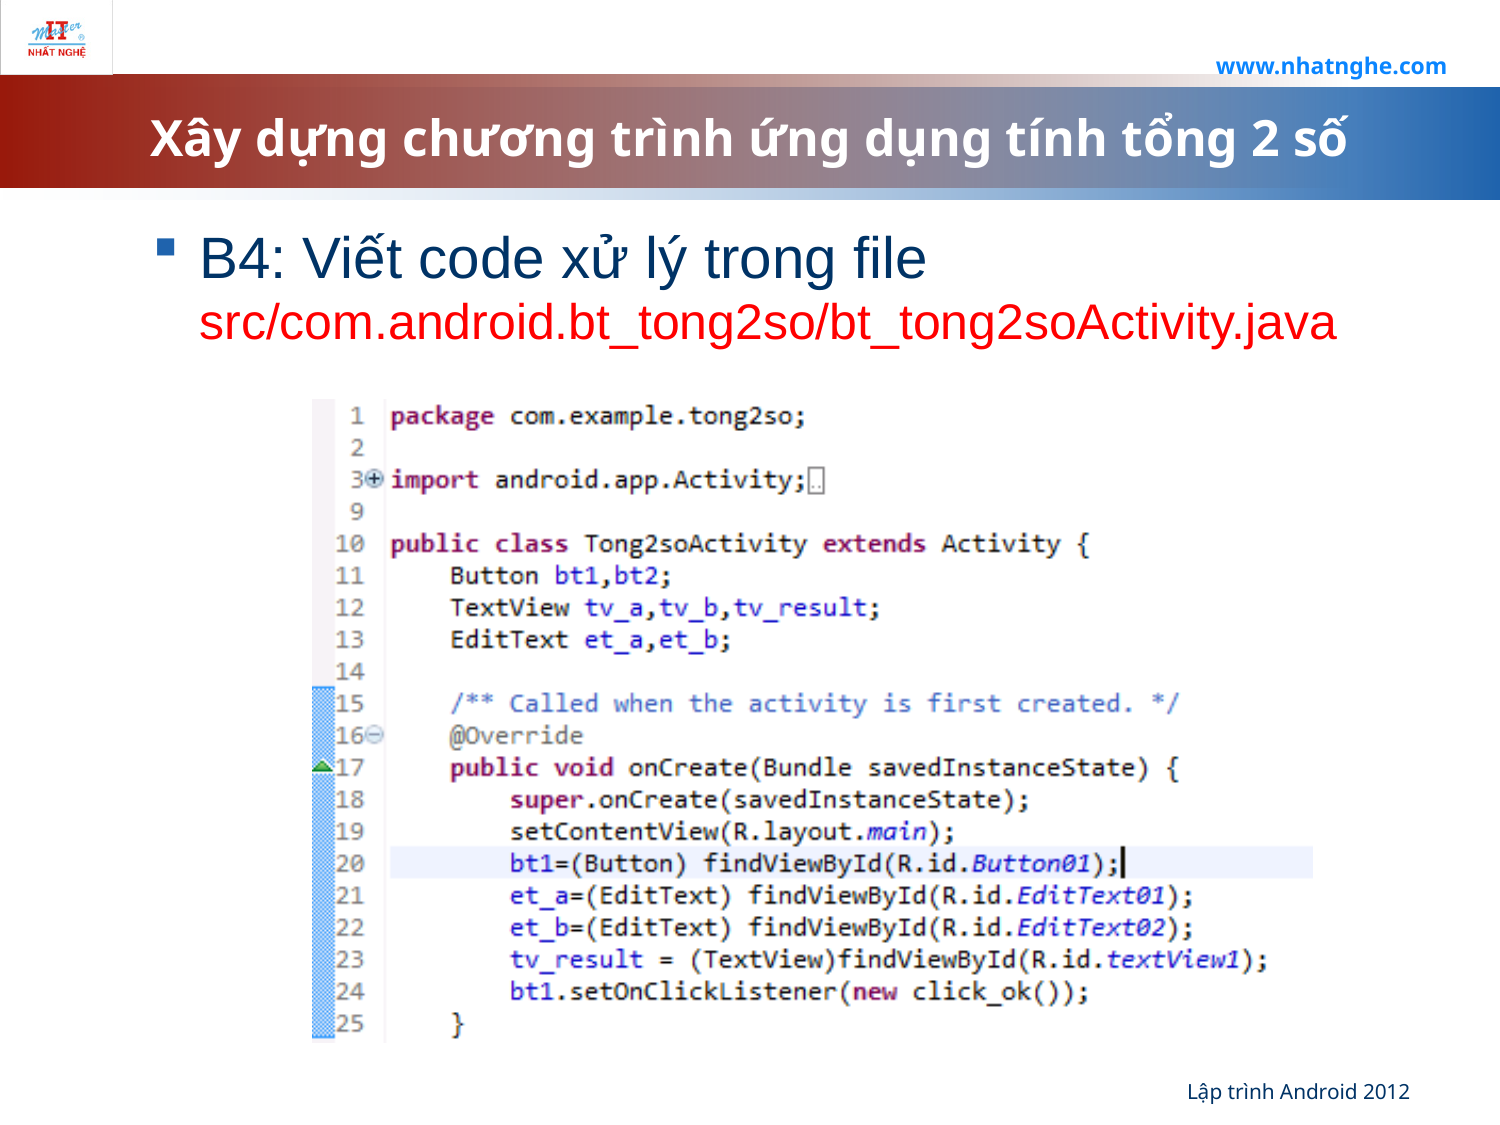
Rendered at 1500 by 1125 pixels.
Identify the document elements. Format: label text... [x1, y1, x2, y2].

picture [0, 0, 113, 75]
list B4: Viết code xử lý trong file src/com.android.bt_tong2so/bt_tong2soActivity.java [62, 212, 1438, 1011]
title Xây dựng chương trình ứng dụng tính tổng 2 số [0, 89, 1500, 183]
footer Lập trình Android 2012 [949, 1071, 1426, 1117]
picture [312, 399, 1313, 1043]
slide_number www.nhatnghe.com [1112, 44, 1463, 85]
